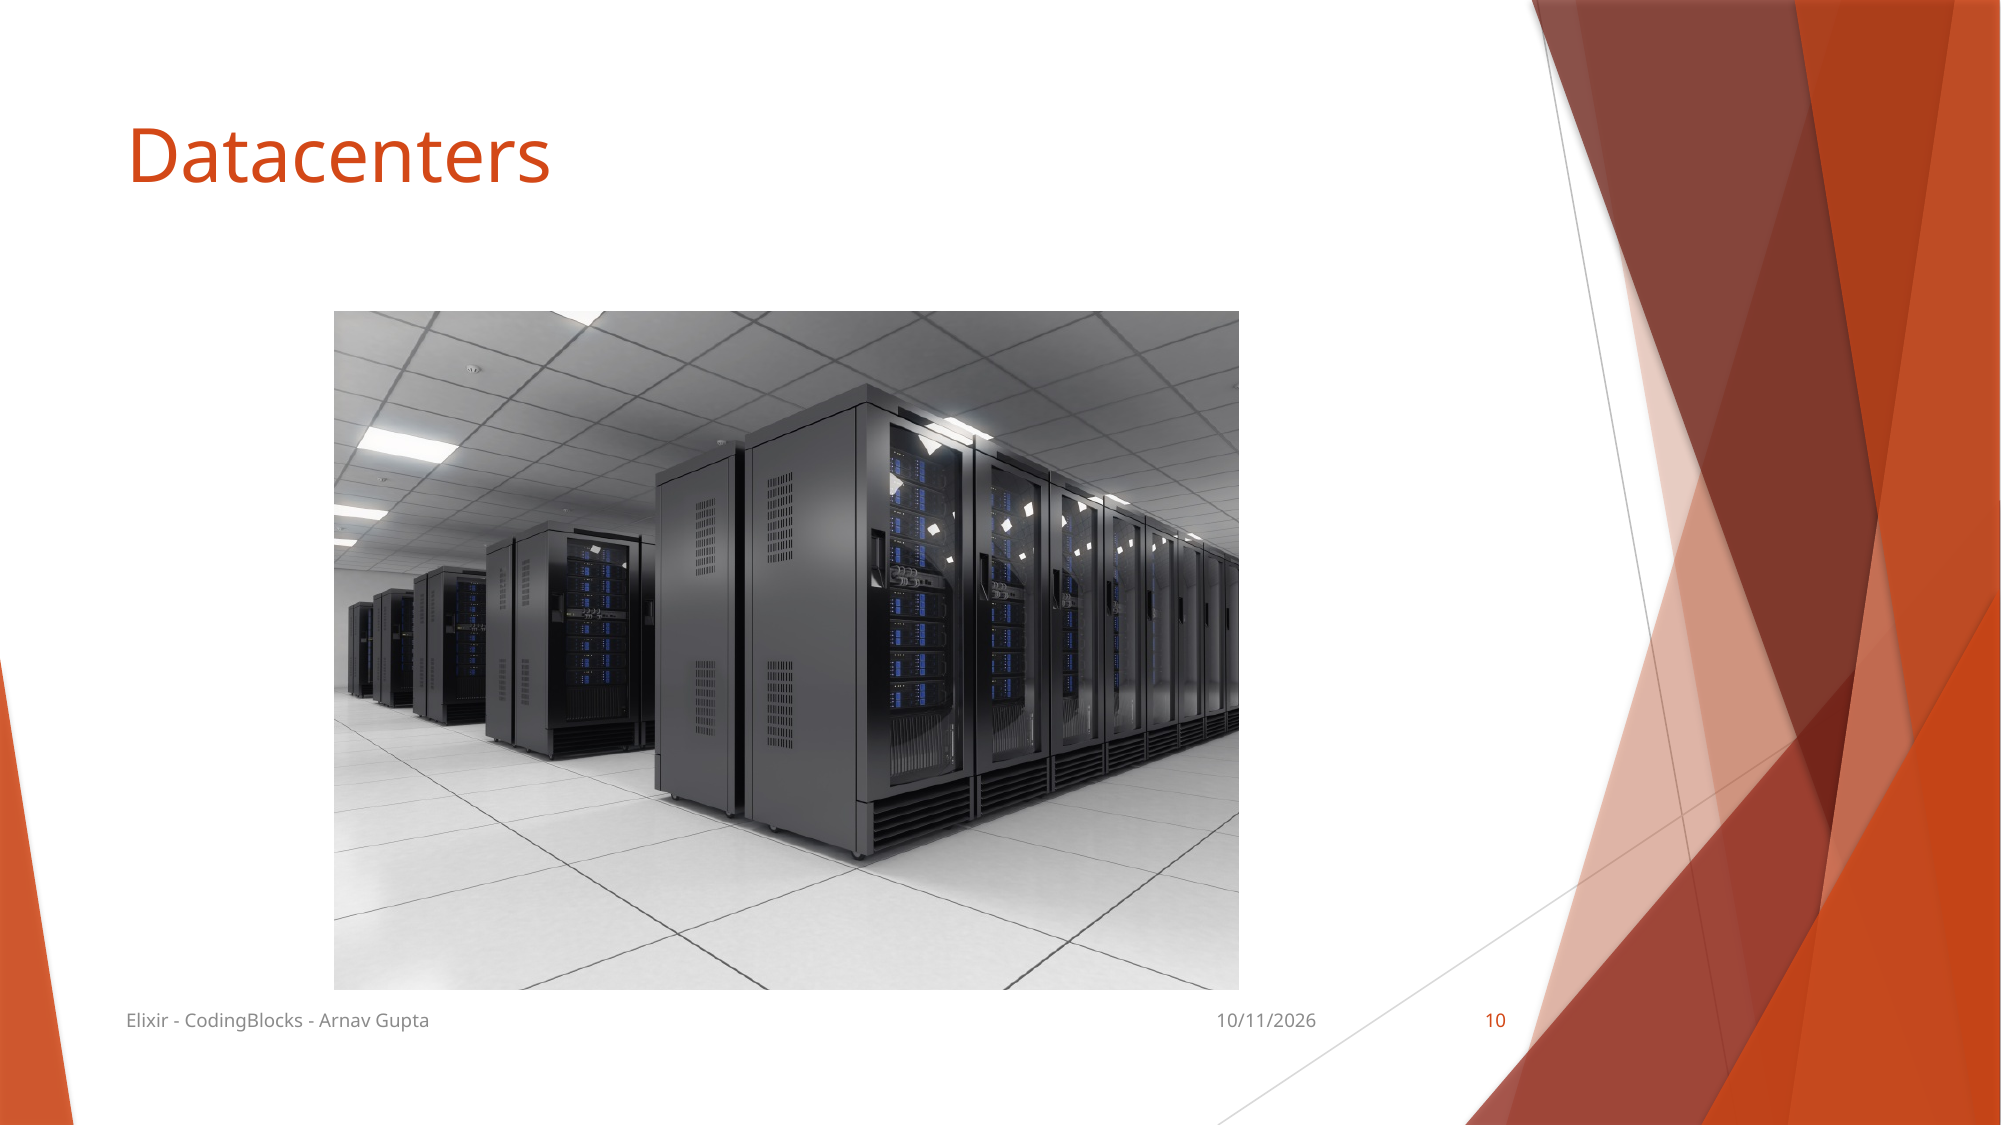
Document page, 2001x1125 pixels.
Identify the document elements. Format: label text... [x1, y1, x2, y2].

slide_number 10 [1409, 991, 1522, 1051]
footer Elixir - CodingBlocks - Arnav Gupta [111, 991, 1145, 1051]
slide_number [1181, 991, 1332, 1051]
title Datacenters [111, 99, 1522, 317]
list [334, 311, 1239, 990]
